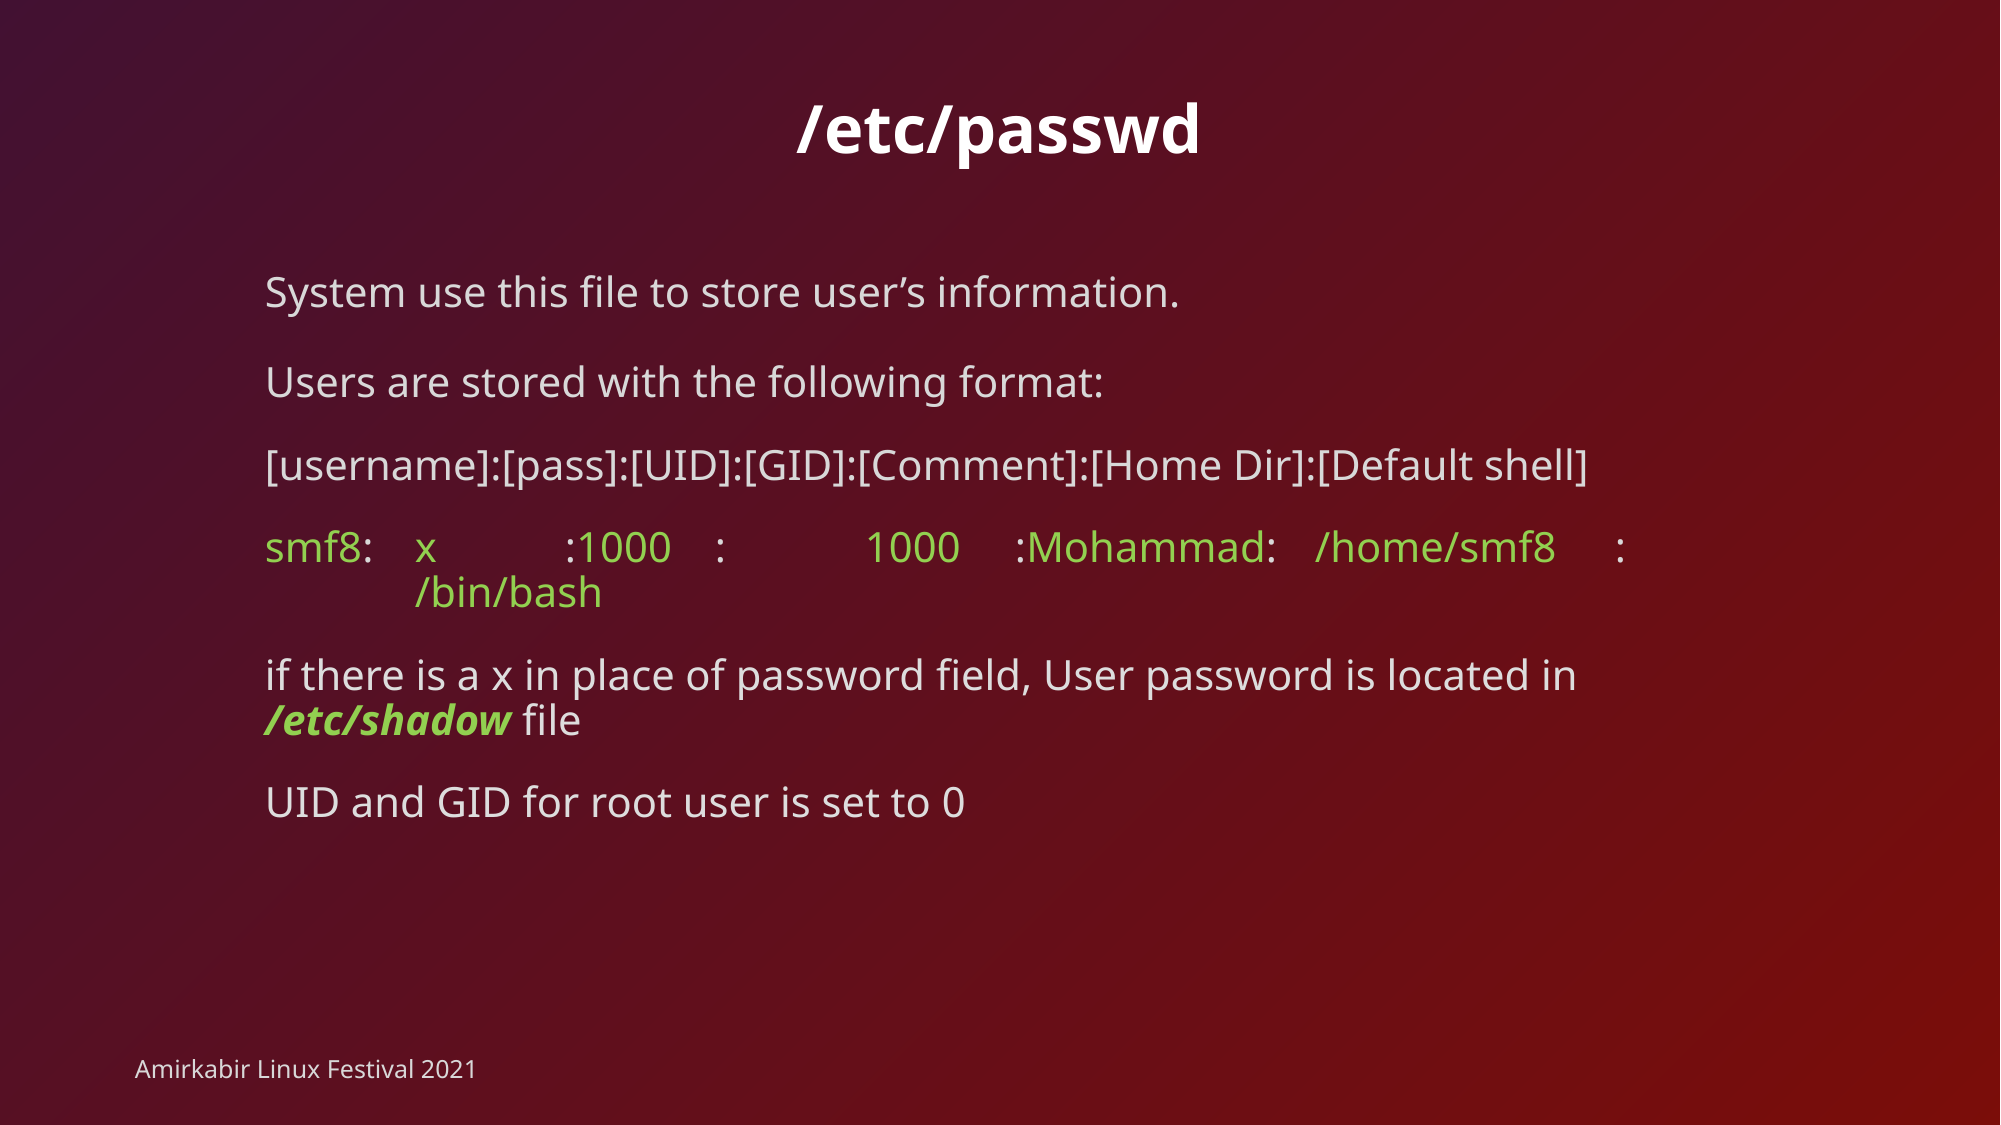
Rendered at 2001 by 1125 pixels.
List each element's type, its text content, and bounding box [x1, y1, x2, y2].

subtitle System use this file to store user’s information. Users are stored with the following format: [username]:[pass]:[UID]:[GID]:[Comment]:[Home Dir]:[Default shell] smf8: x :1000 : 1000 :Mohammad: /home/smf8 : /bin/bash if there is a x in place of password field, User password is located in /etc/shadow file UID and GID for root user is set to 0 [249, 263, 1750, 863]
title /etc/passwd [0, 63, 2000, 175]
